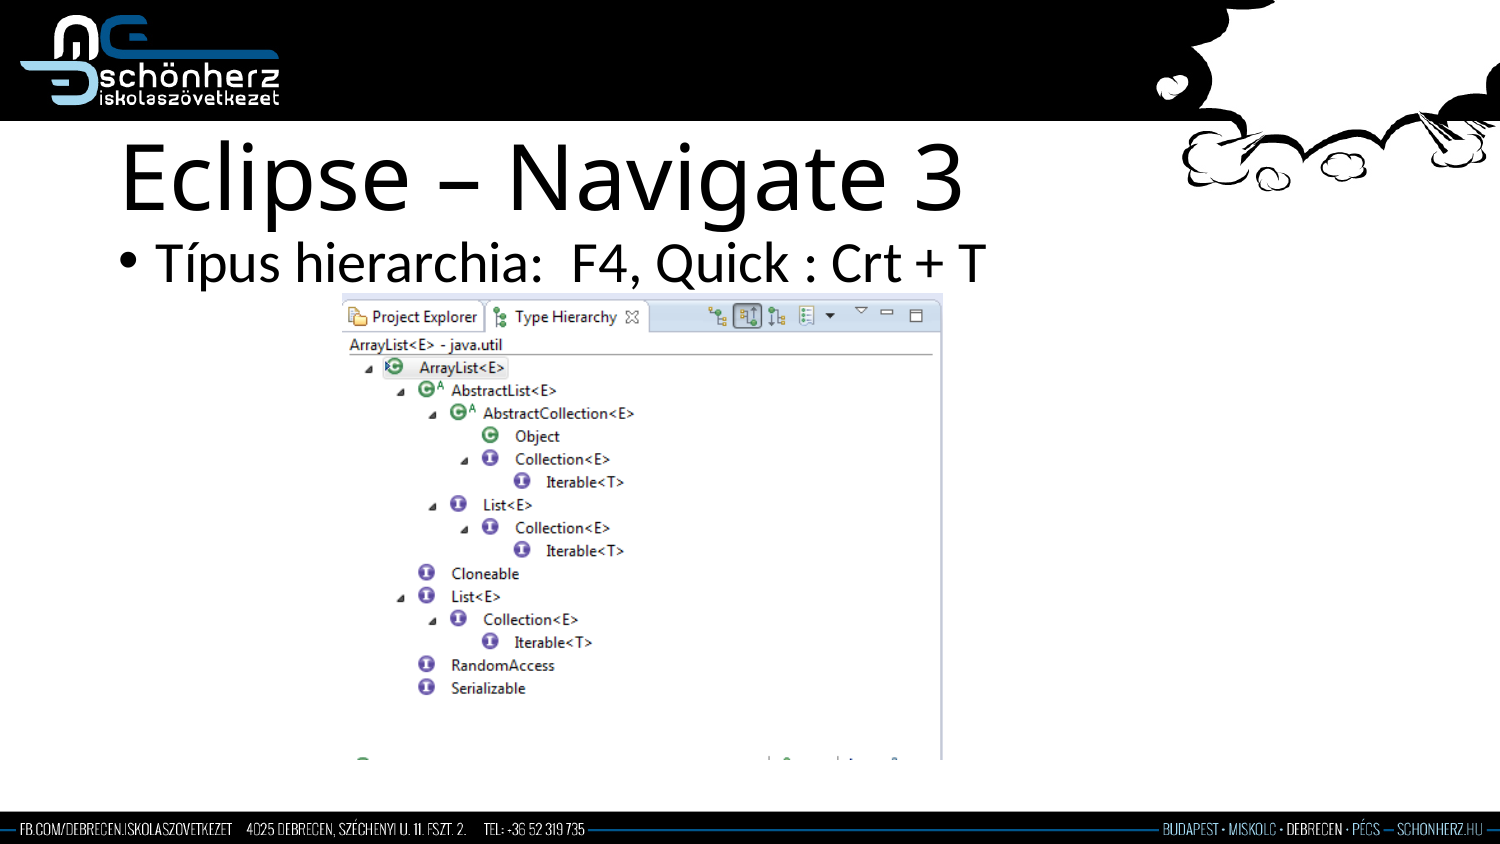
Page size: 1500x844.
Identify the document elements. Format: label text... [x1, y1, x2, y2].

list Típus hierarchia: F4, Quick : Crt + T [103, 224, 1397, 760]
picture [0, 0, 1500, 844]
title Eclipse – Navigate 3 [103, 99, 1397, 224]
